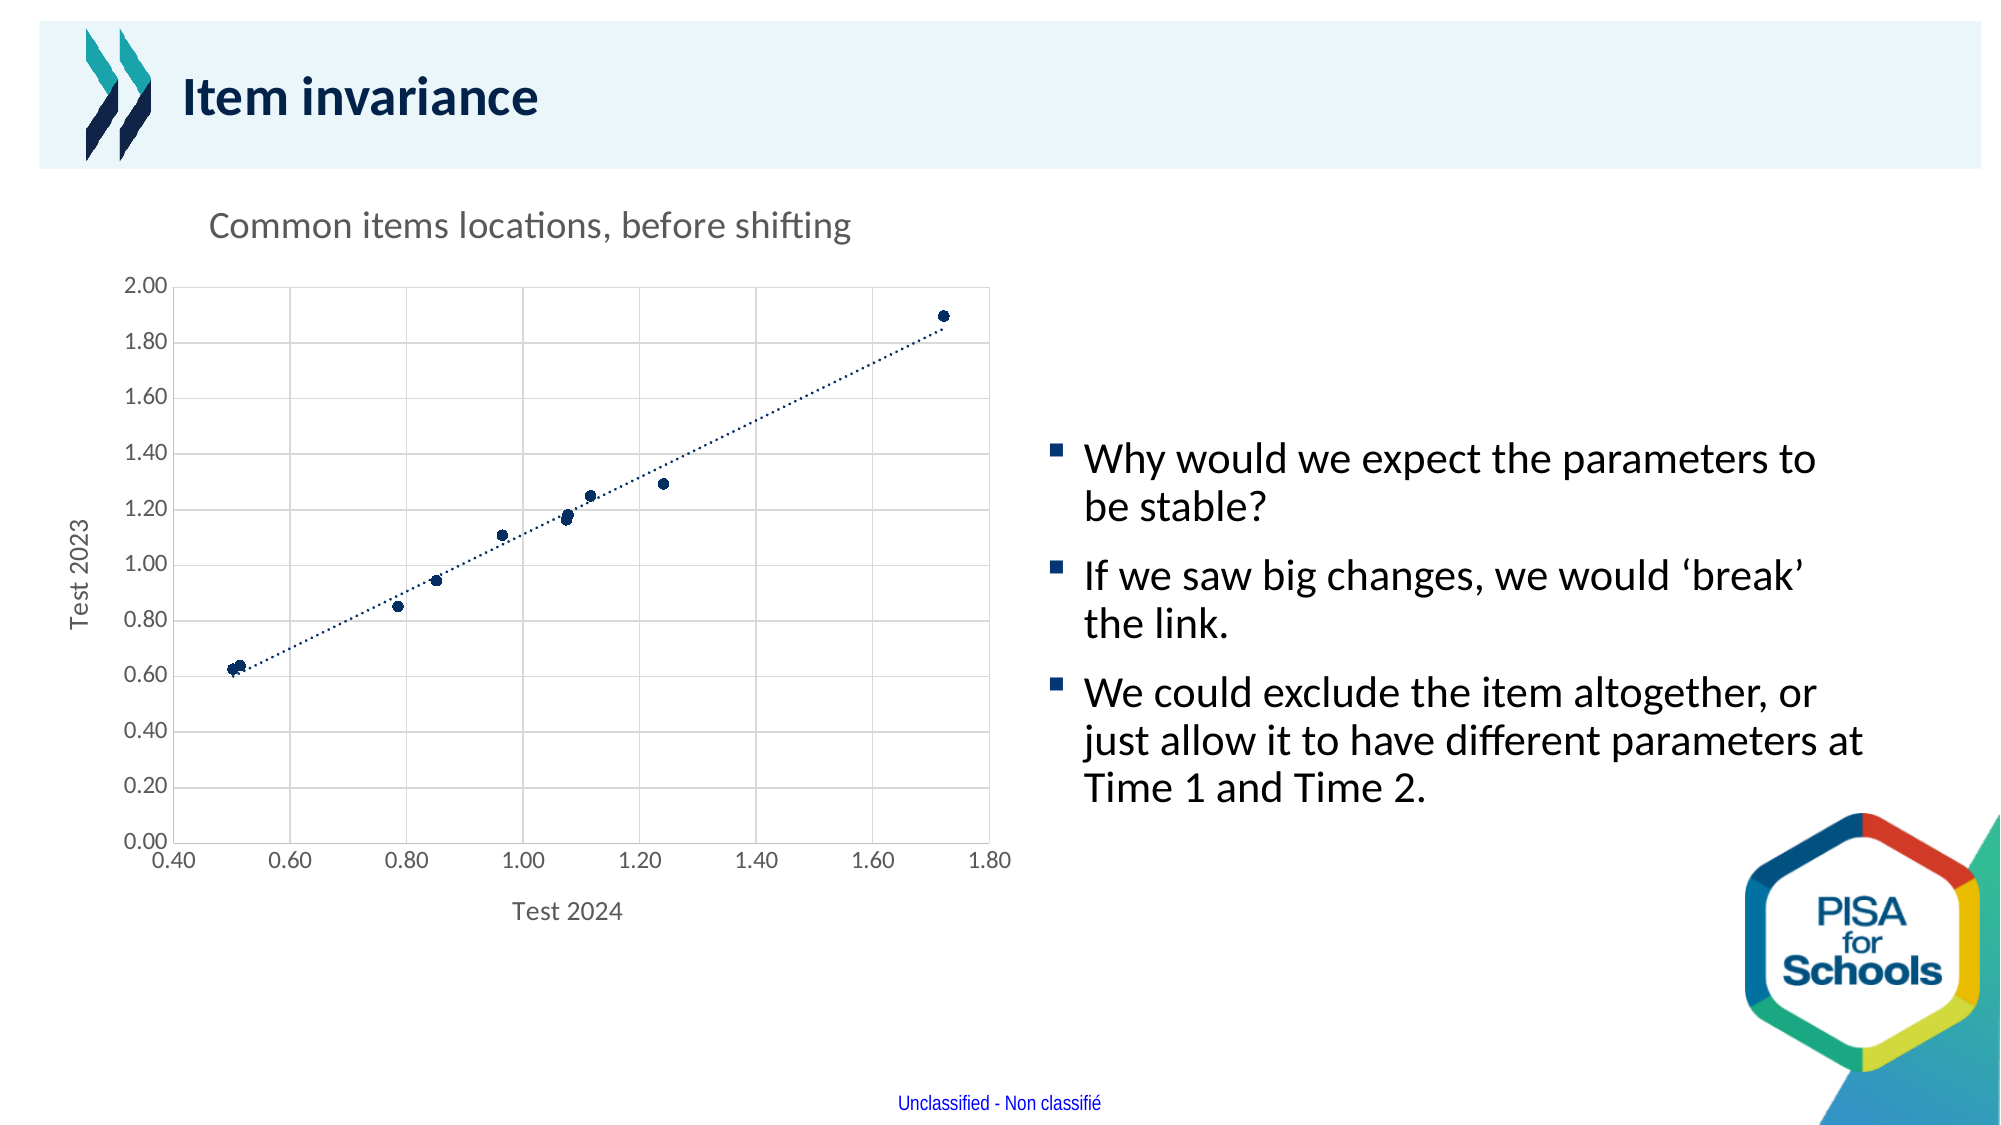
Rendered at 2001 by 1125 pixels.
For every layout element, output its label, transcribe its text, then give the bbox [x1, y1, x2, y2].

list Why would we expect the parameters to be stable? If we saw big changes, we would ‘break’ the link. We could exclude the item altogether, or just allow it to have different parameters at Time 1 and Time 2. [1031, 216, 1886, 1032]
chart [30, 172, 1032, 962]
picture [86, 28, 151, 161]
title Item invariance [167, 26, 1886, 169]
picture [1745, 813, 2000, 1125]
